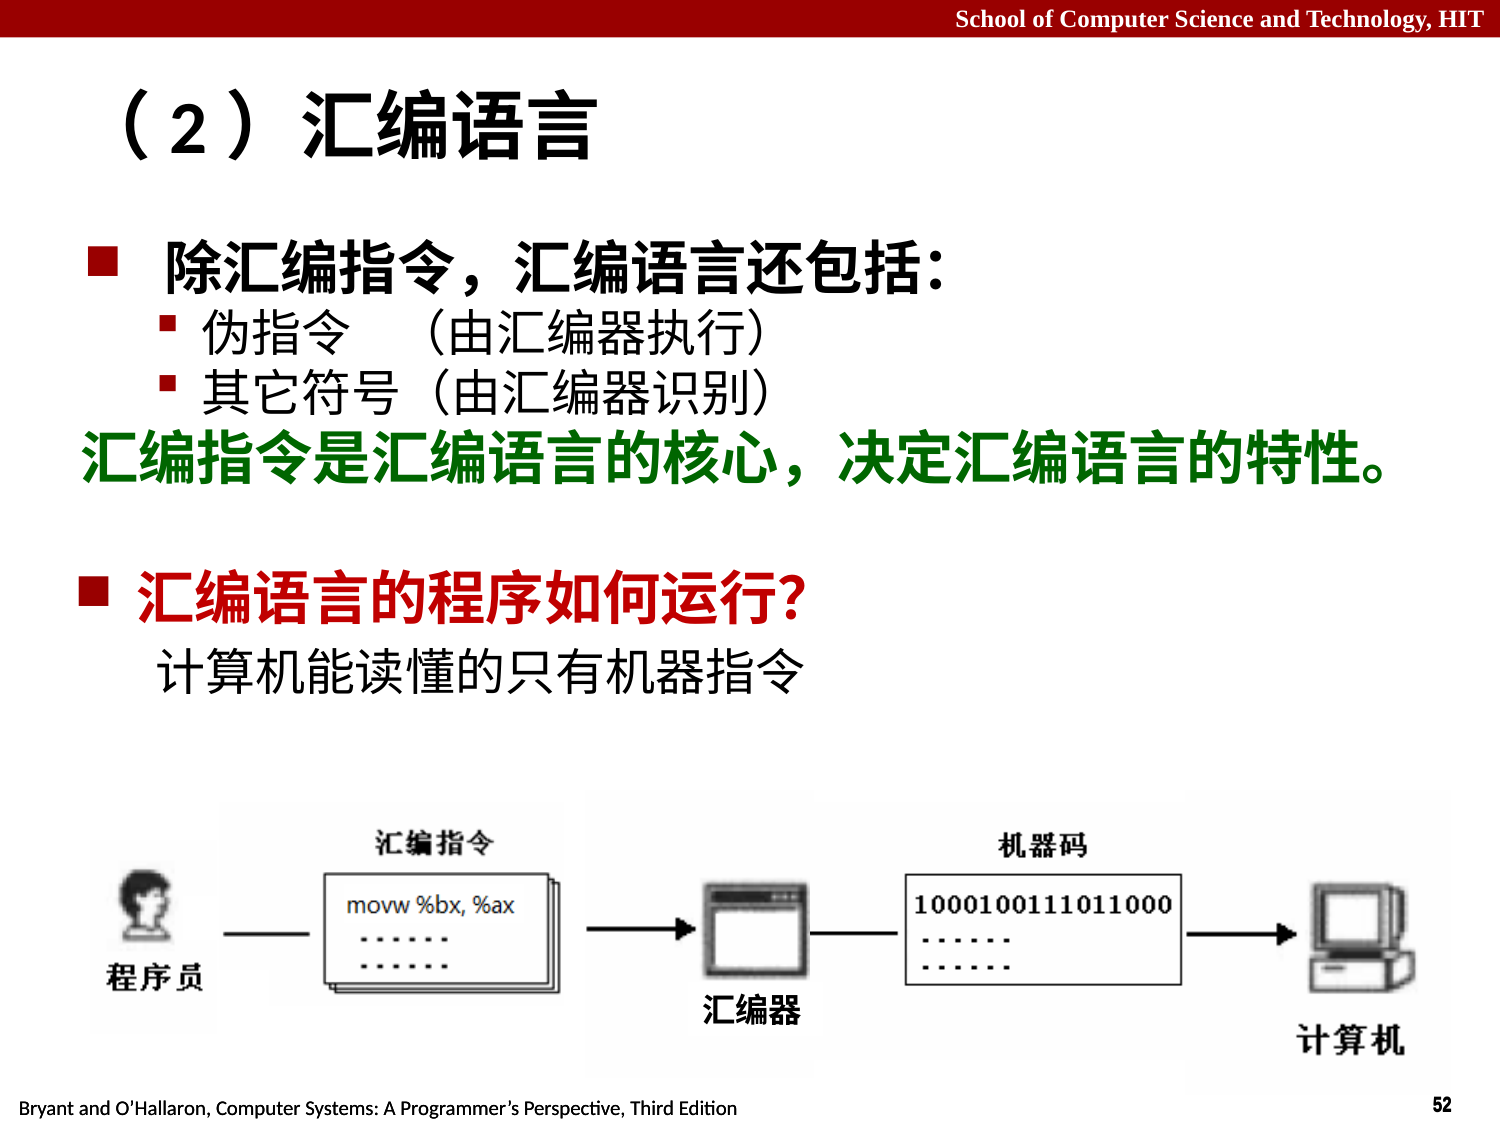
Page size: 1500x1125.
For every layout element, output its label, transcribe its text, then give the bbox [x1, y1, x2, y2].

picture [585, 789, 1451, 1096]
title （2）汇编语言 [61, 61, 1500, 187]
list 除汇编指令，汇编语言还包括： 伪指令 （由汇编器执行） 其它符号（由汇编器识别） 汇编指令是汇编语言的核心，决定汇编语言的特性。 汇编语言的程序如何运行？ 计算机能读懂的只有机器指令 [64, 223, 1476, 1088]
picture [61, 802, 568, 1041]
